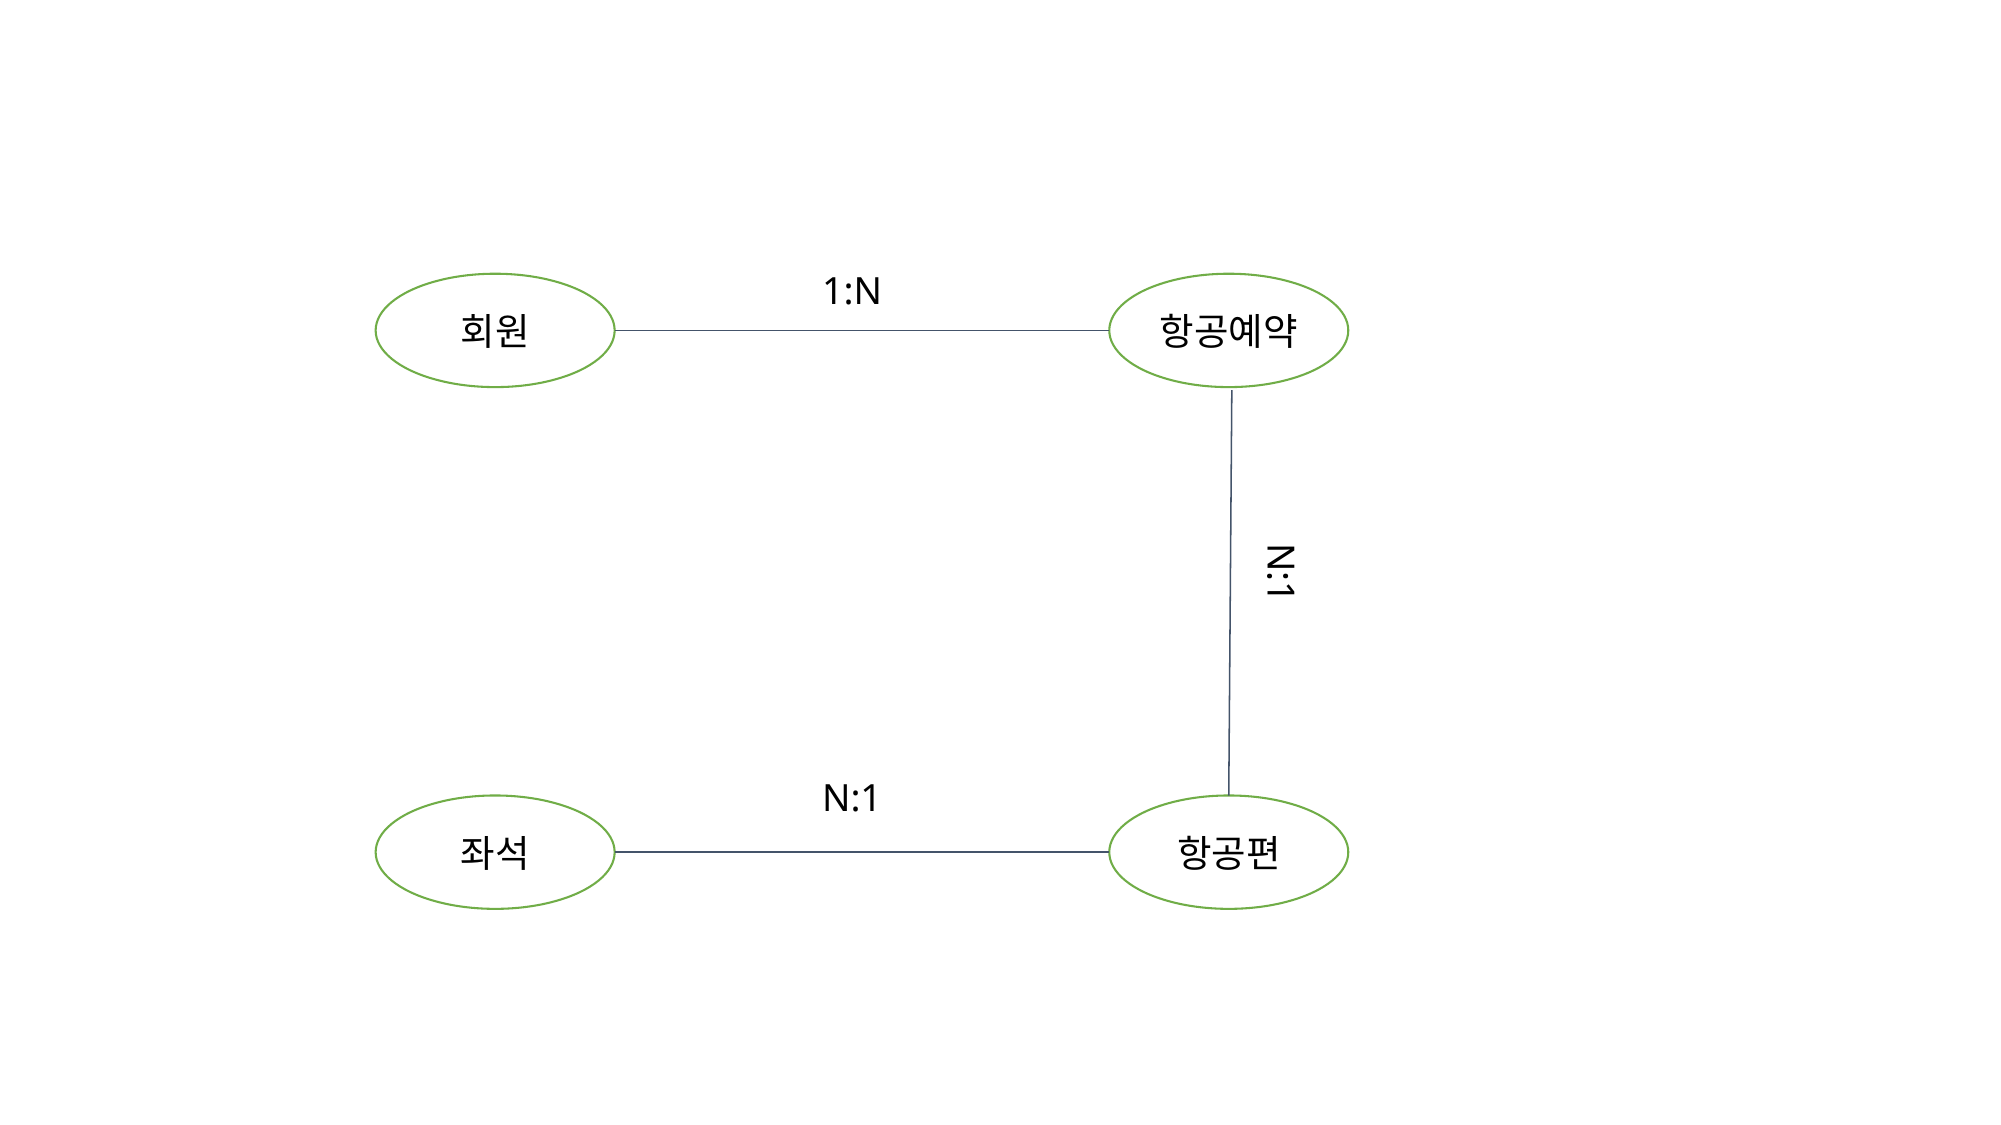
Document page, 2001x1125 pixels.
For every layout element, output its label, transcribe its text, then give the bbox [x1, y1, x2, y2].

text_box 1:N [780, 259, 924, 320]
text_box 항공예약 [1109, 273, 1349, 388]
text_box 항공편 [1109, 795, 1349, 909]
table_cell [1225, 795, 1235, 800]
text_box [1228, 389, 1233, 796]
text_box N:1 [780, 766, 924, 827]
text_box 회원 [375, 273, 615, 388]
text_box N:1 [1252, 502, 1313, 646]
text_box 좌석 [375, 795, 615, 909]
